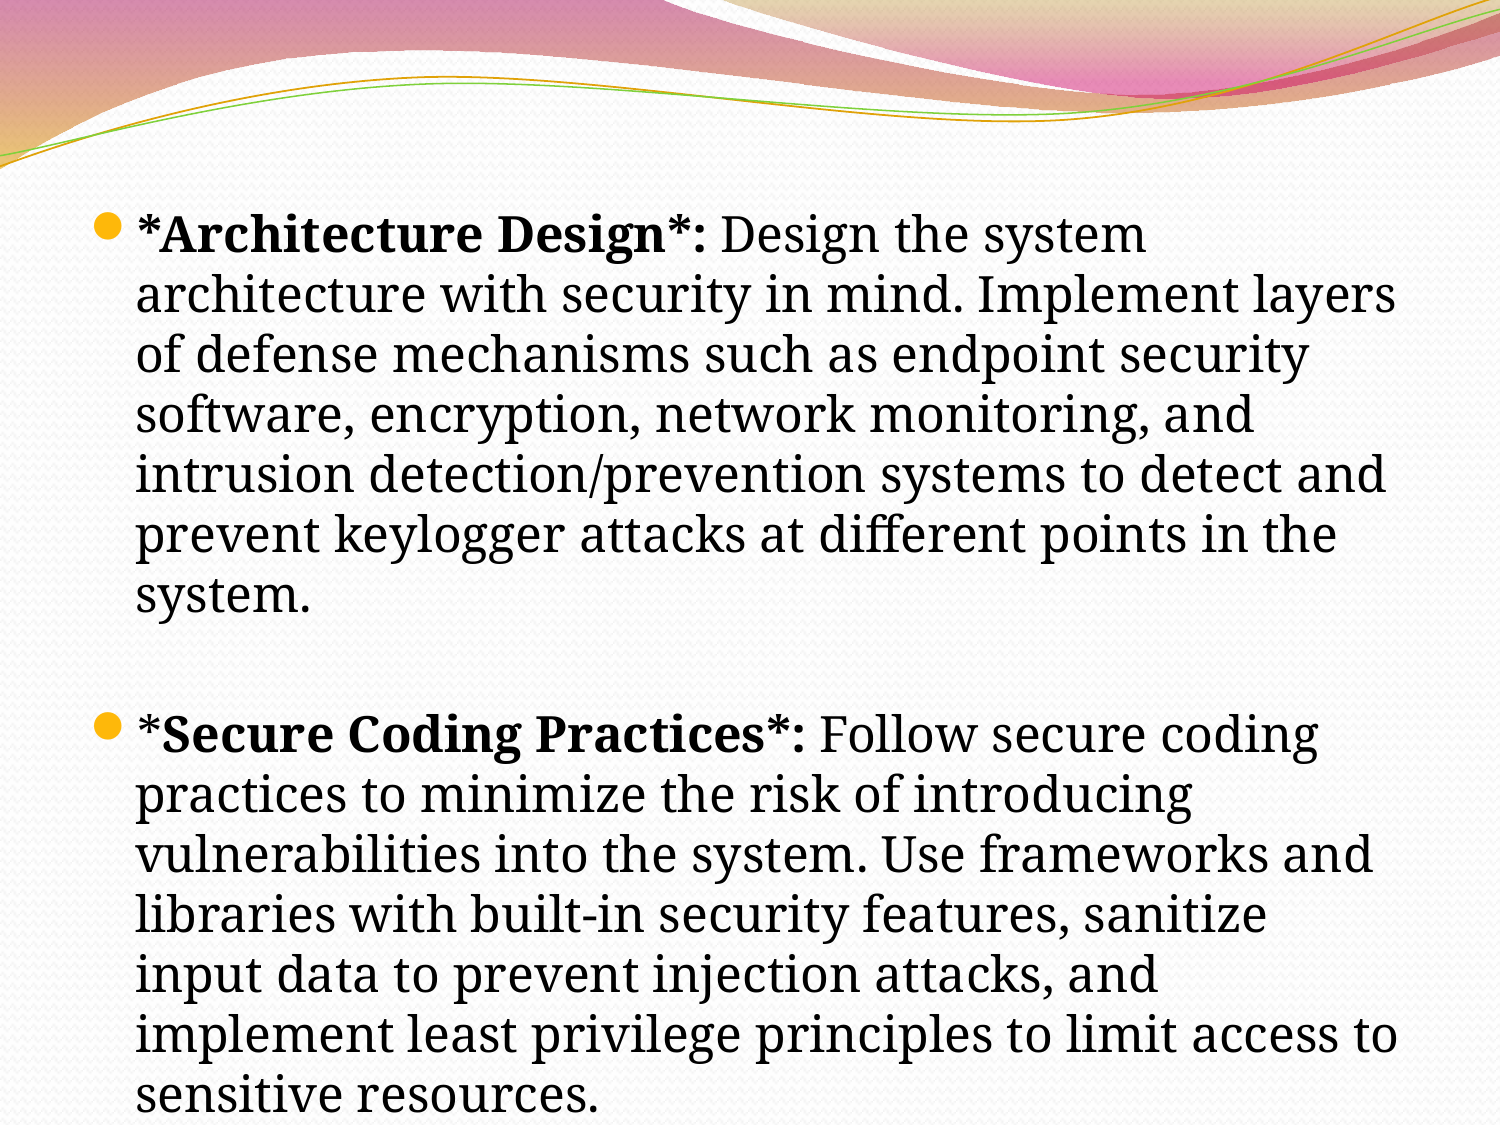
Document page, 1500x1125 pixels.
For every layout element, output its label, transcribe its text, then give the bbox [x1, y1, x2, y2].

list *Architecture Design*: Design the system architecture with security in mind. Implement layers of defense mechanisms such as endpoint security software, encryption, network monitoring, and intrusion detection/prevention systems to detect and prevent keylogger attacks at different points in the system. *Secure Coding Practices*: Follow secure coding practices to minimize the risk of introducing vulnerabilities into the system. Use frameworks and libraries with built-in security features, sanitize input data to prevent injection attacks, and implement least privilege principles to limit access to sensitive resources. [74, 194, 1426, 1125]
